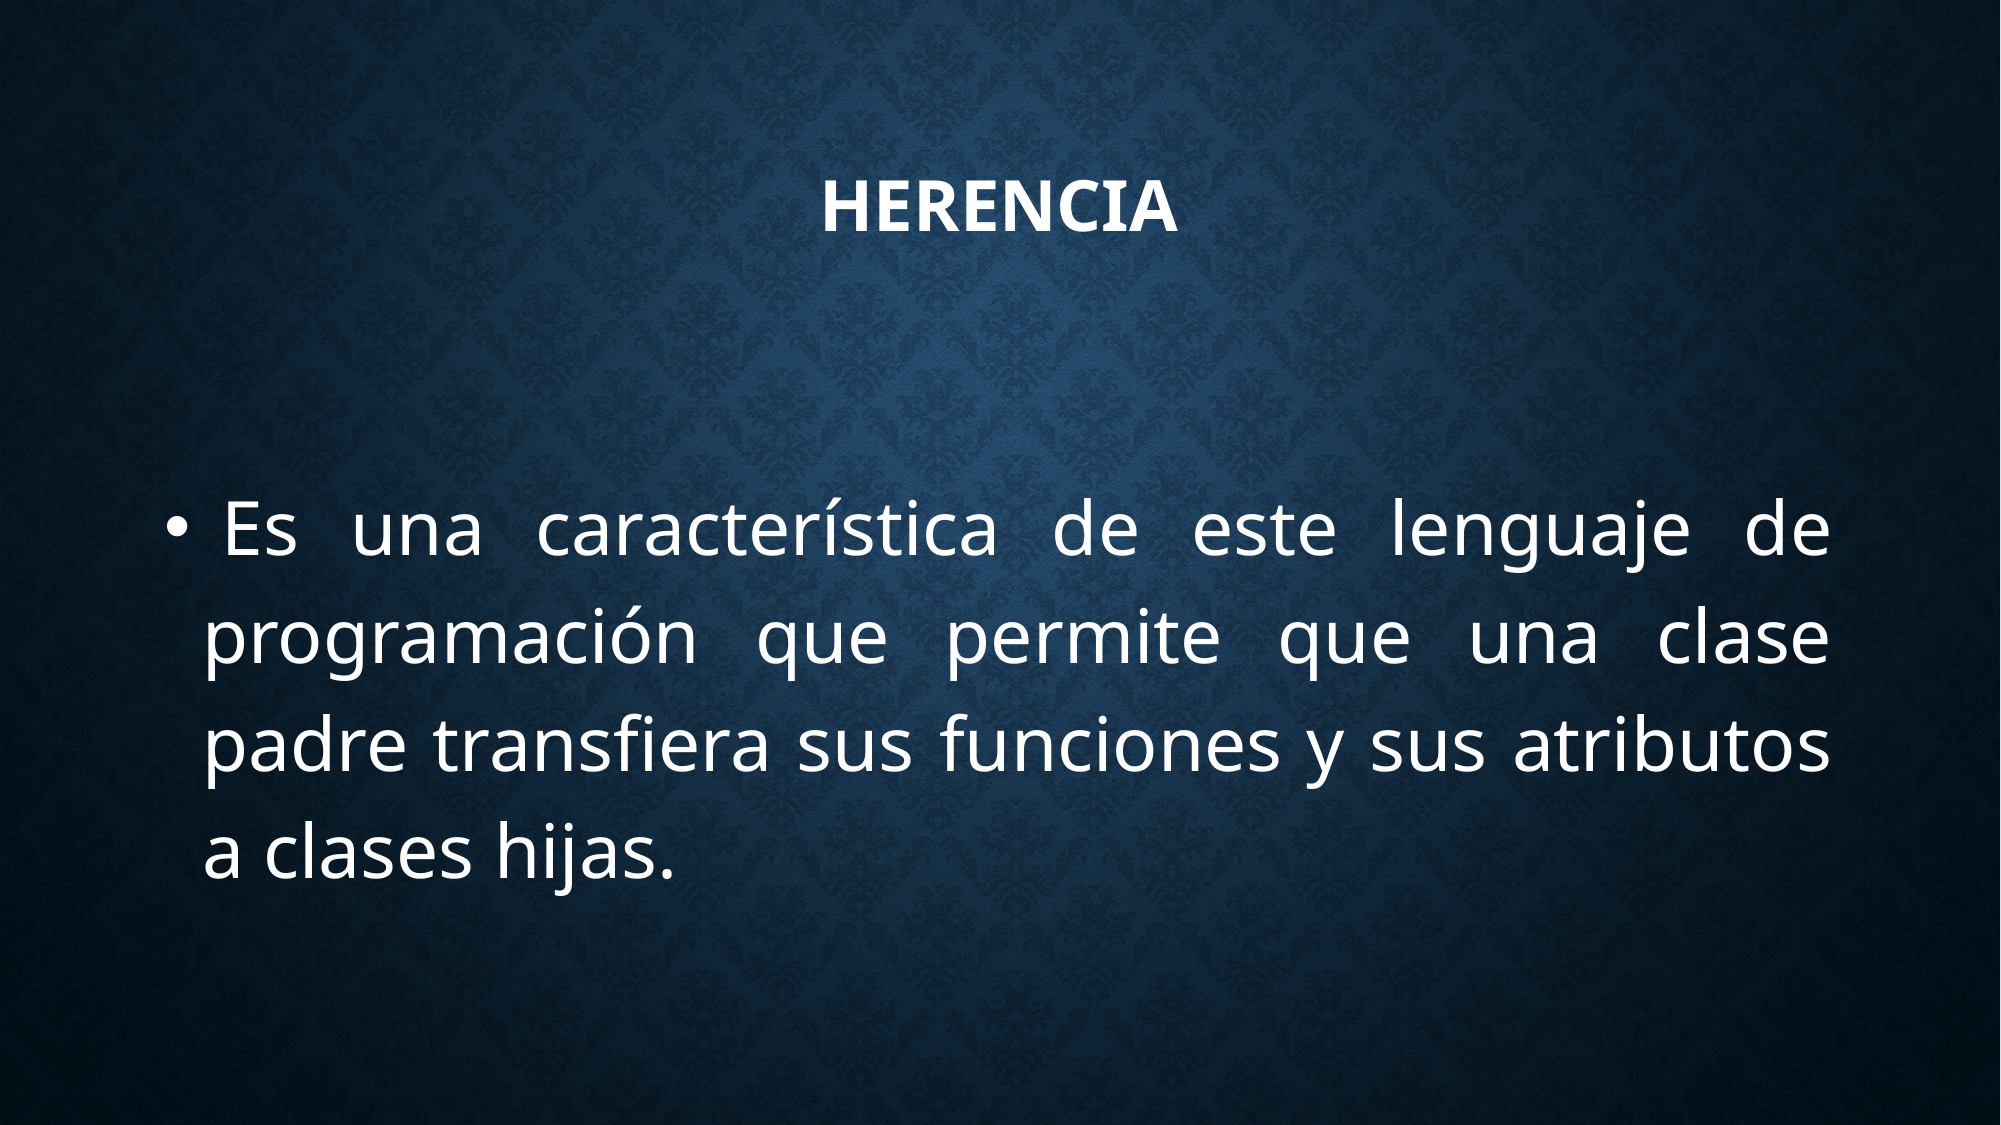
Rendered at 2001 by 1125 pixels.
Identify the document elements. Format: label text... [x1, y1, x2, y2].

title HERENCIA [149, 99, 1849, 318]
list Es una característica de este lenguaje de programación que permite que una clase padre transfiera sus funciones y sus atributos a clases hijas. [149, 343, 1849, 950]
